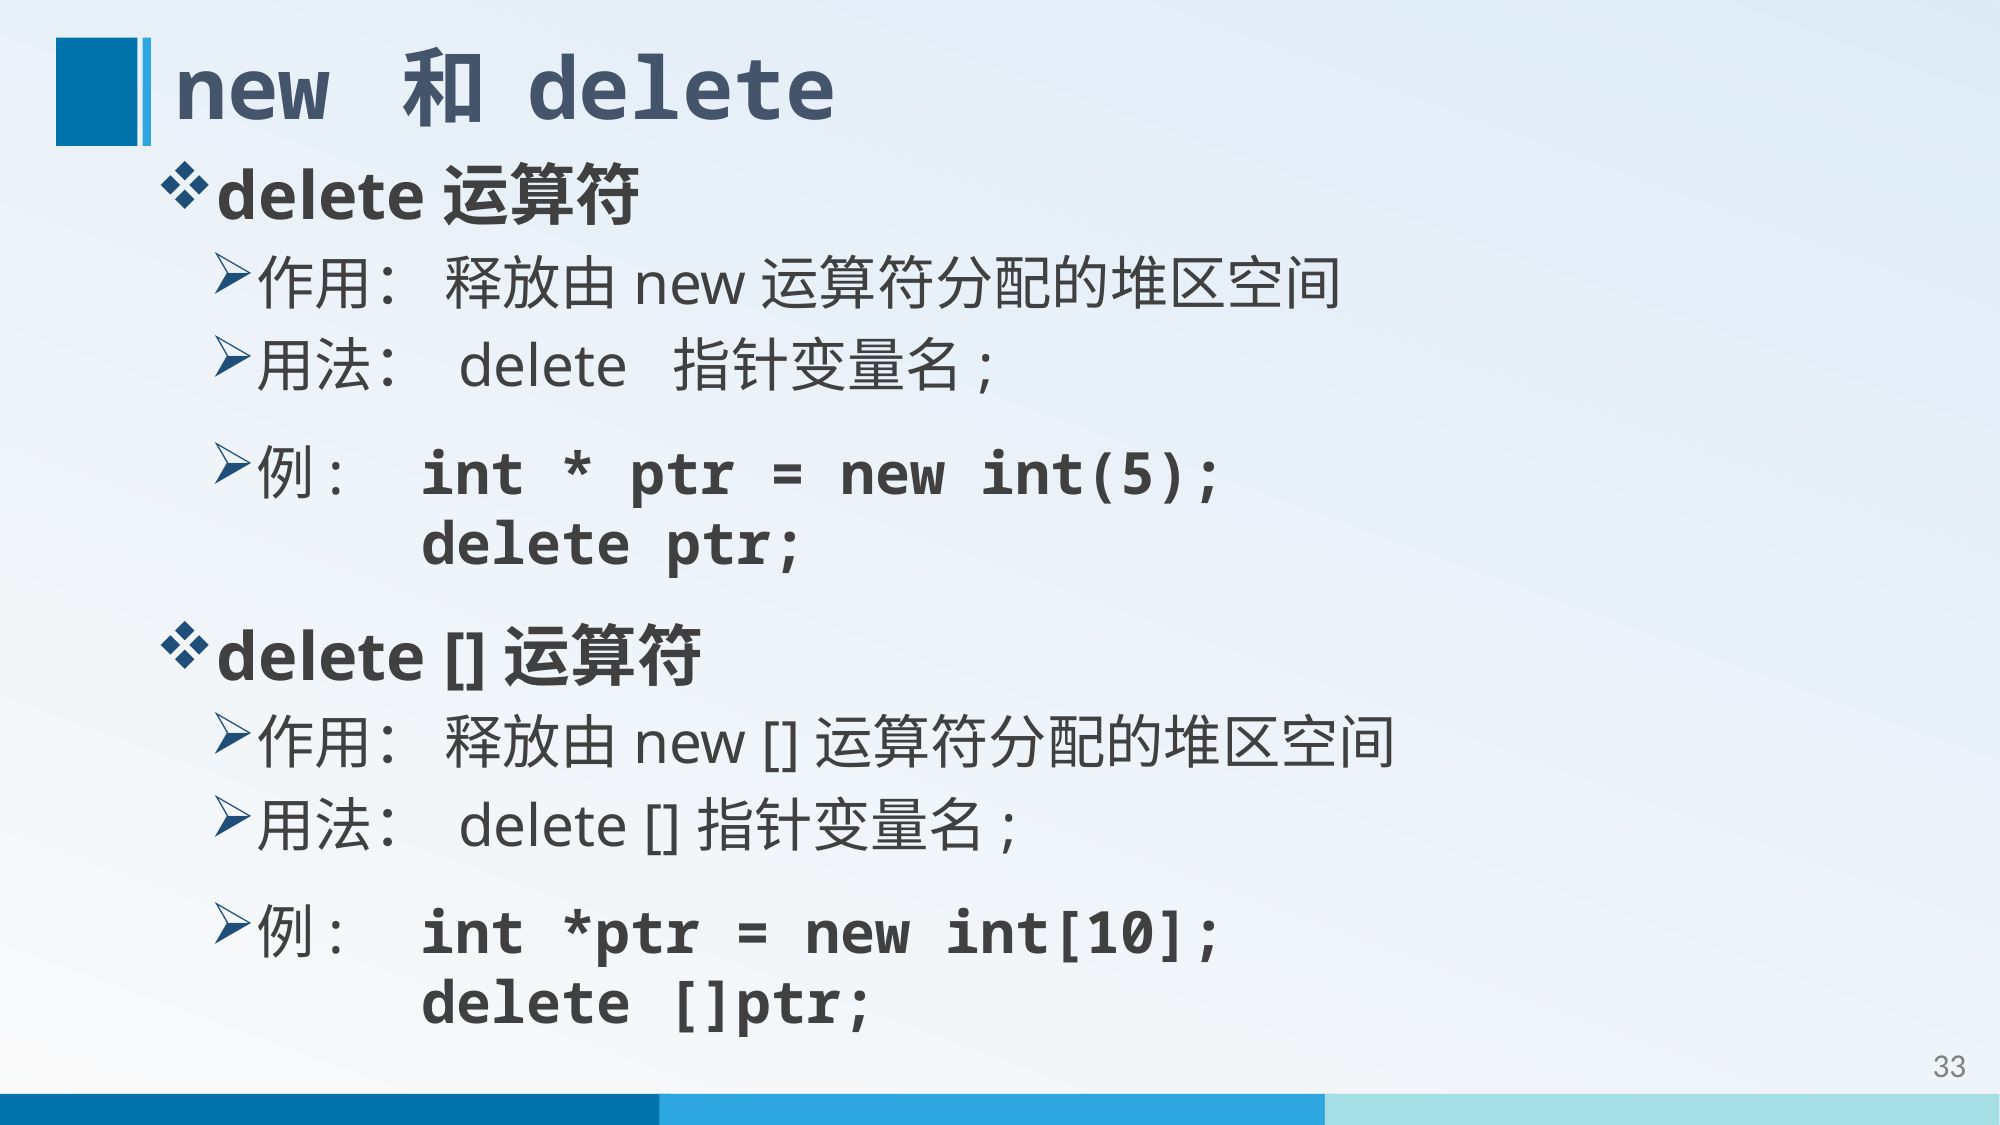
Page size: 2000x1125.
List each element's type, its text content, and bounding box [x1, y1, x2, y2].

title new 和 delete [160, 37, 1791, 146]
text_box delete运算符 作用： 释放由new运算符分配的堆区空间 用法： delete 指针变量名; 例: int * ptr = new int(5); delete ptr; delete []运算符 作用： 释放由new []运算符分配的堆区空间 用法： delete []指针变量名; 例: int *ptr = new int[10]; delete []ptr; [140, 145, 1773, 1067]
